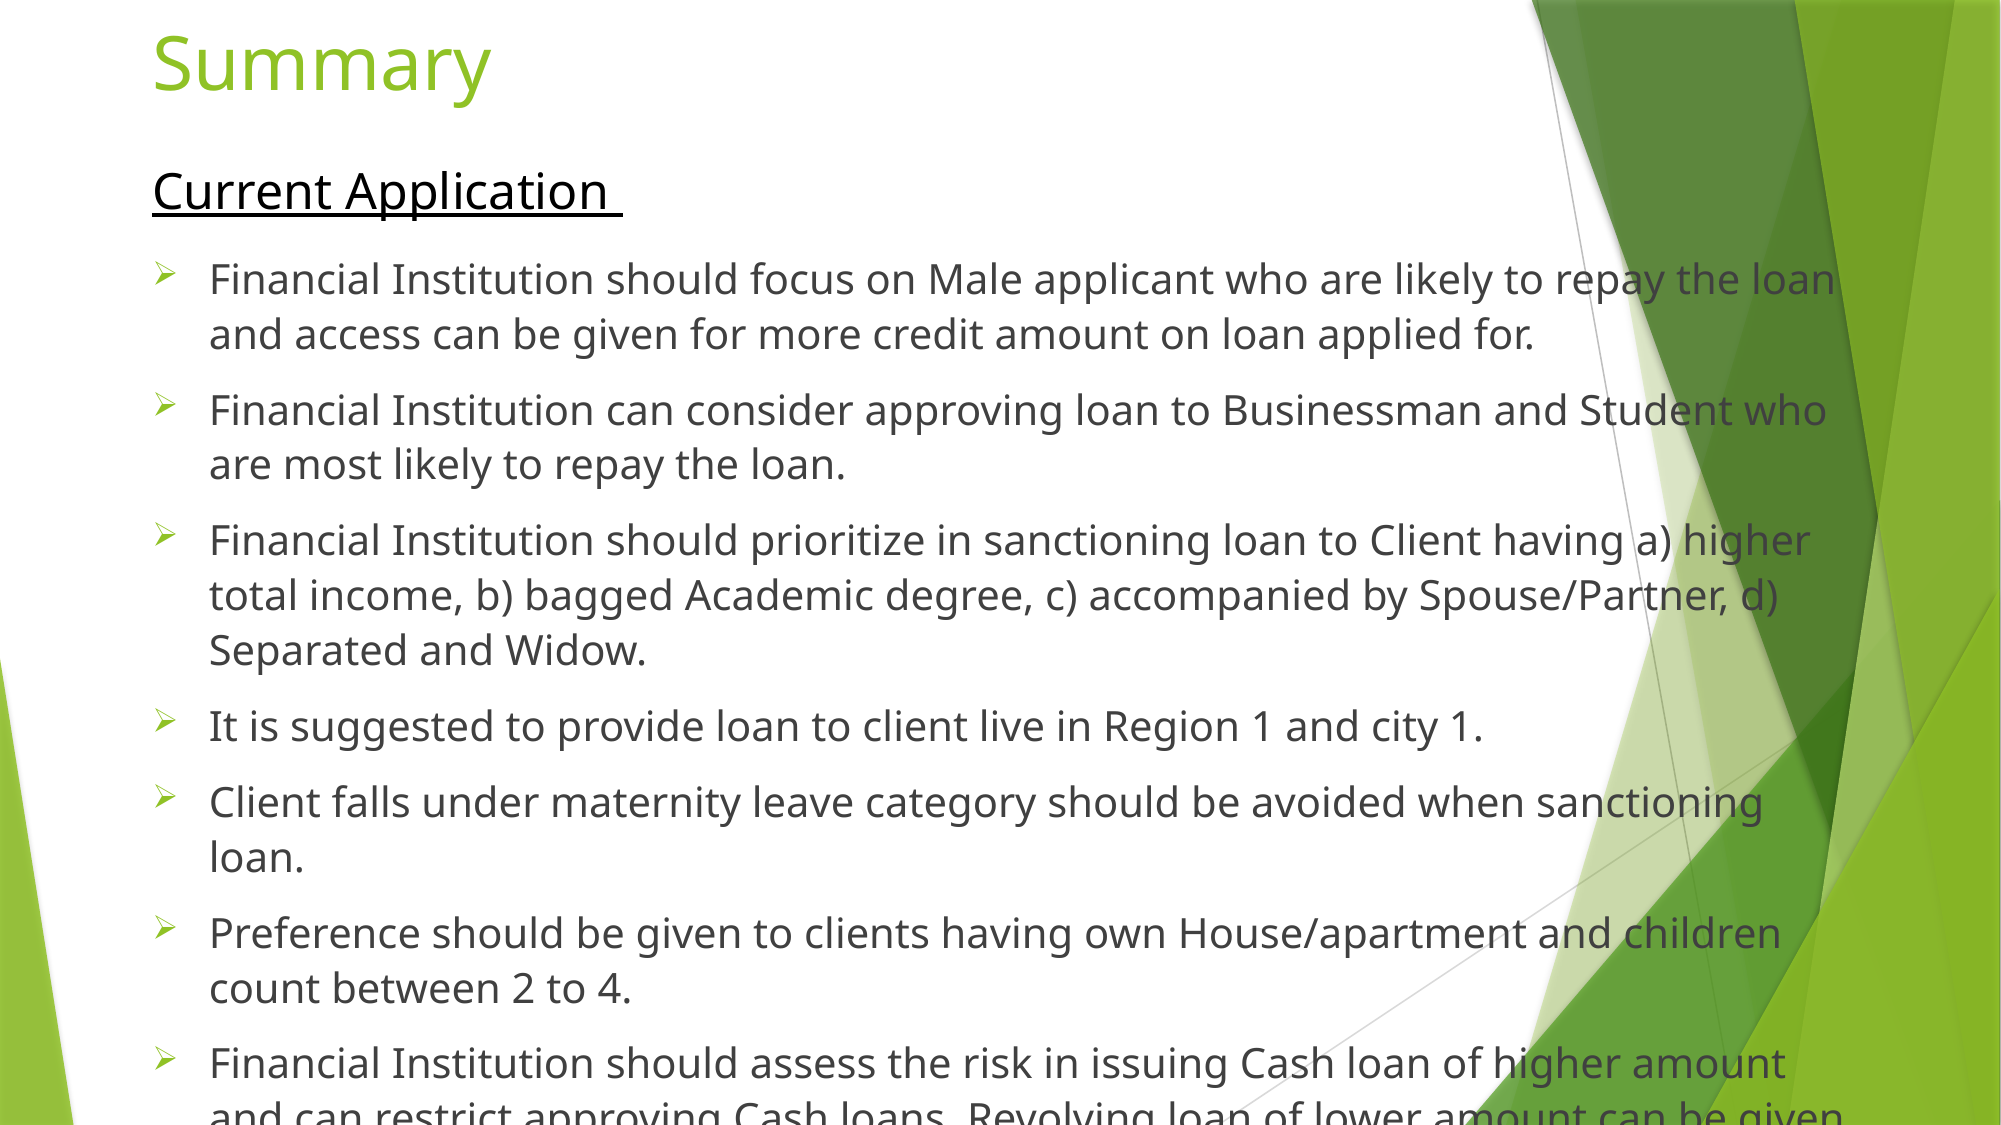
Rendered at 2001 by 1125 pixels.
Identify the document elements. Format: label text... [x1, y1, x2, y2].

text_box Current Application [137, 123, 1346, 263]
title Summary [137, 7, 1863, 147]
list Financial Institution should focus on Male applicant who are likely to repay the loan and access can be given for more credit amount on loan applied for. Financial Institution can consider approving loan to Businessman and Student who are most likely to repay the loan. Financial Institution should prioritize in sanctioning loan to Client having a) higher total income, b) bagged Academic degree, c) accompanied by Spouse/Partner, d) Separated and Widow. It is suggested to provide loan to client live in Region 1 and city 1. Client falls under maternity leave category should be avoided when sanctioning loan. Preference should be given to clients having own House/apartment and children count between 2 to 4. Financial Institution should assess the risk in issuing Cash loan of higher amount and can restrict approving Cash loans. Revolving loan of lower amount can be given priority over cash loan. [137, 239, 1863, 1071]
